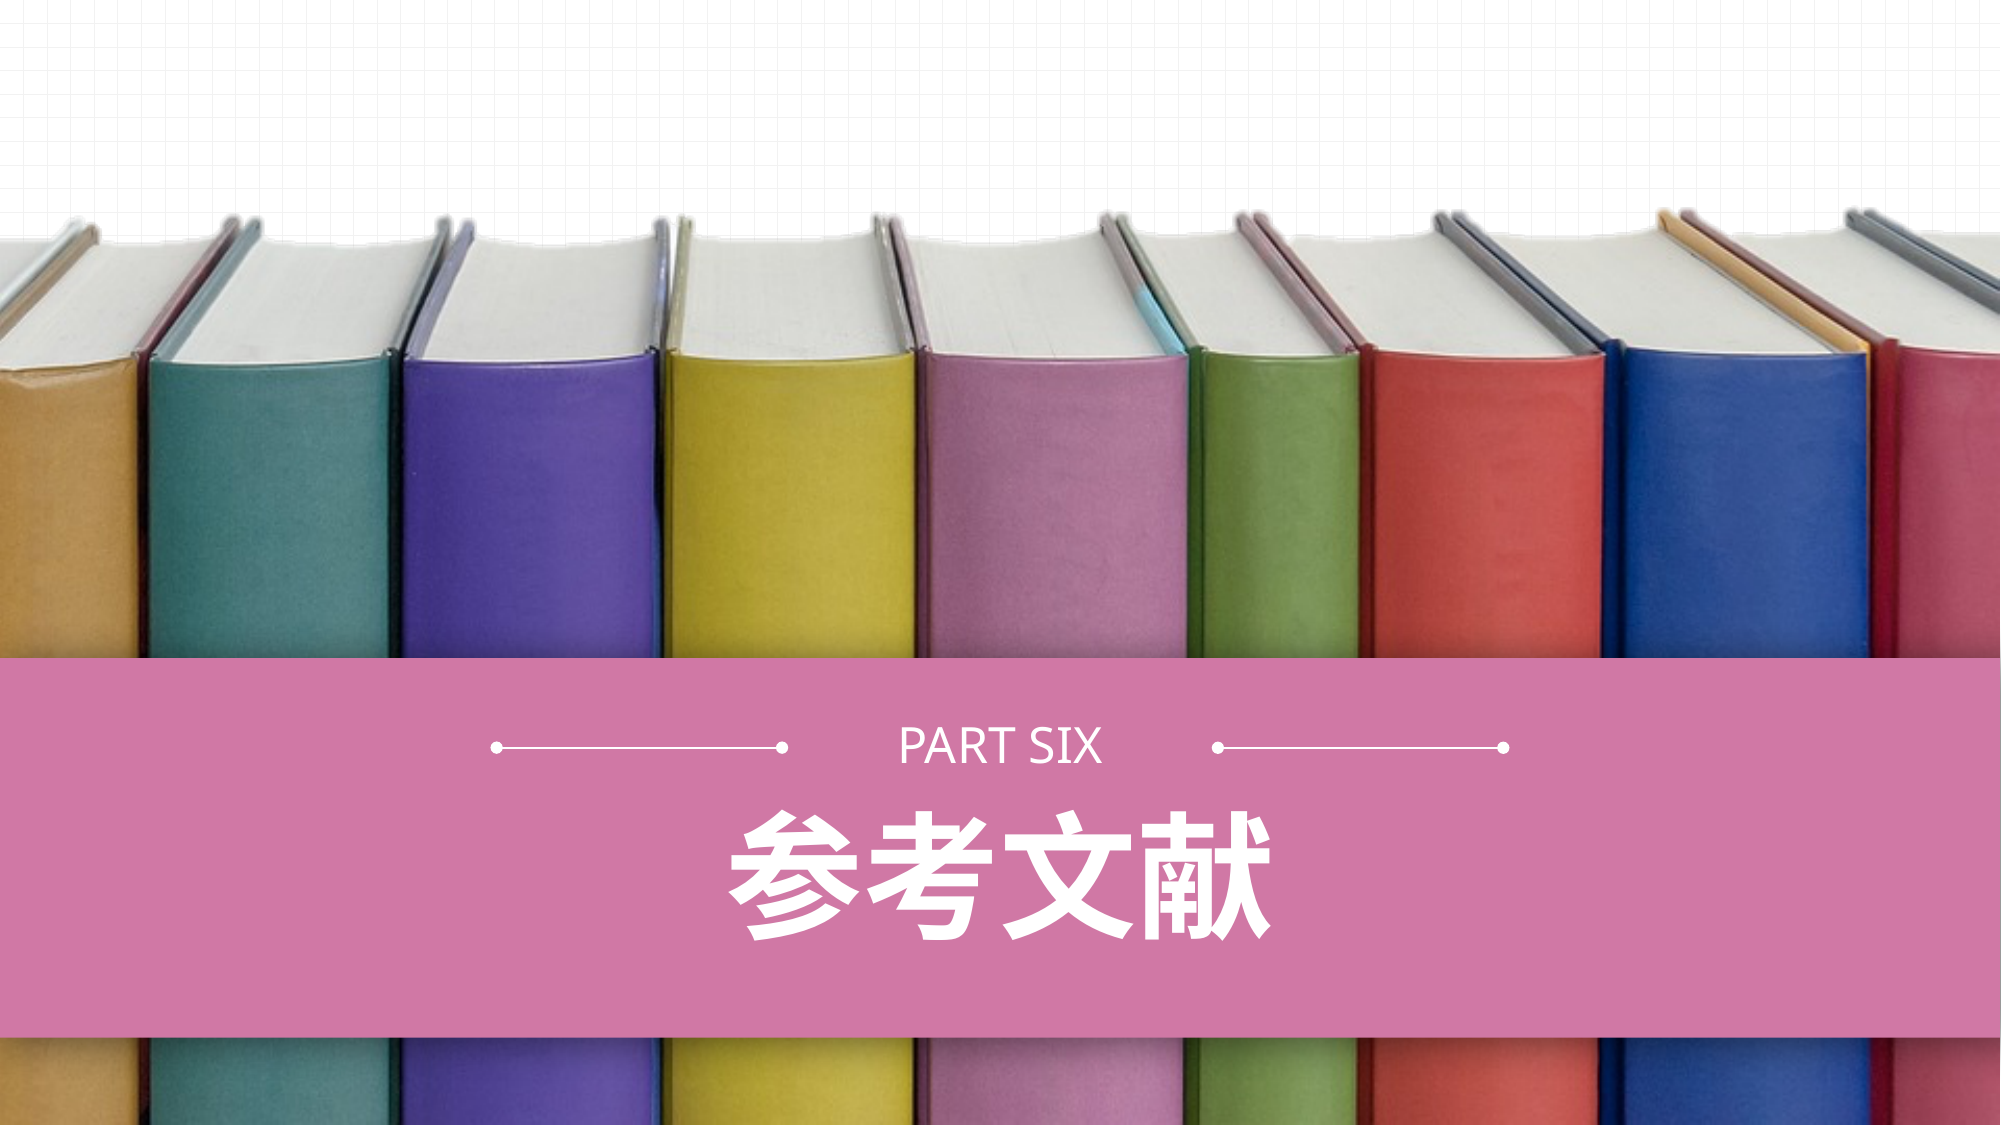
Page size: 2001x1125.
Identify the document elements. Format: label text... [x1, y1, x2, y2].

picture [0, 27, 2000, 658]
picture [0, 1038, 2000, 1125]
list 参考文献 [362, 784, 1638, 985]
list PART SIX [782, 711, 1218, 784]
